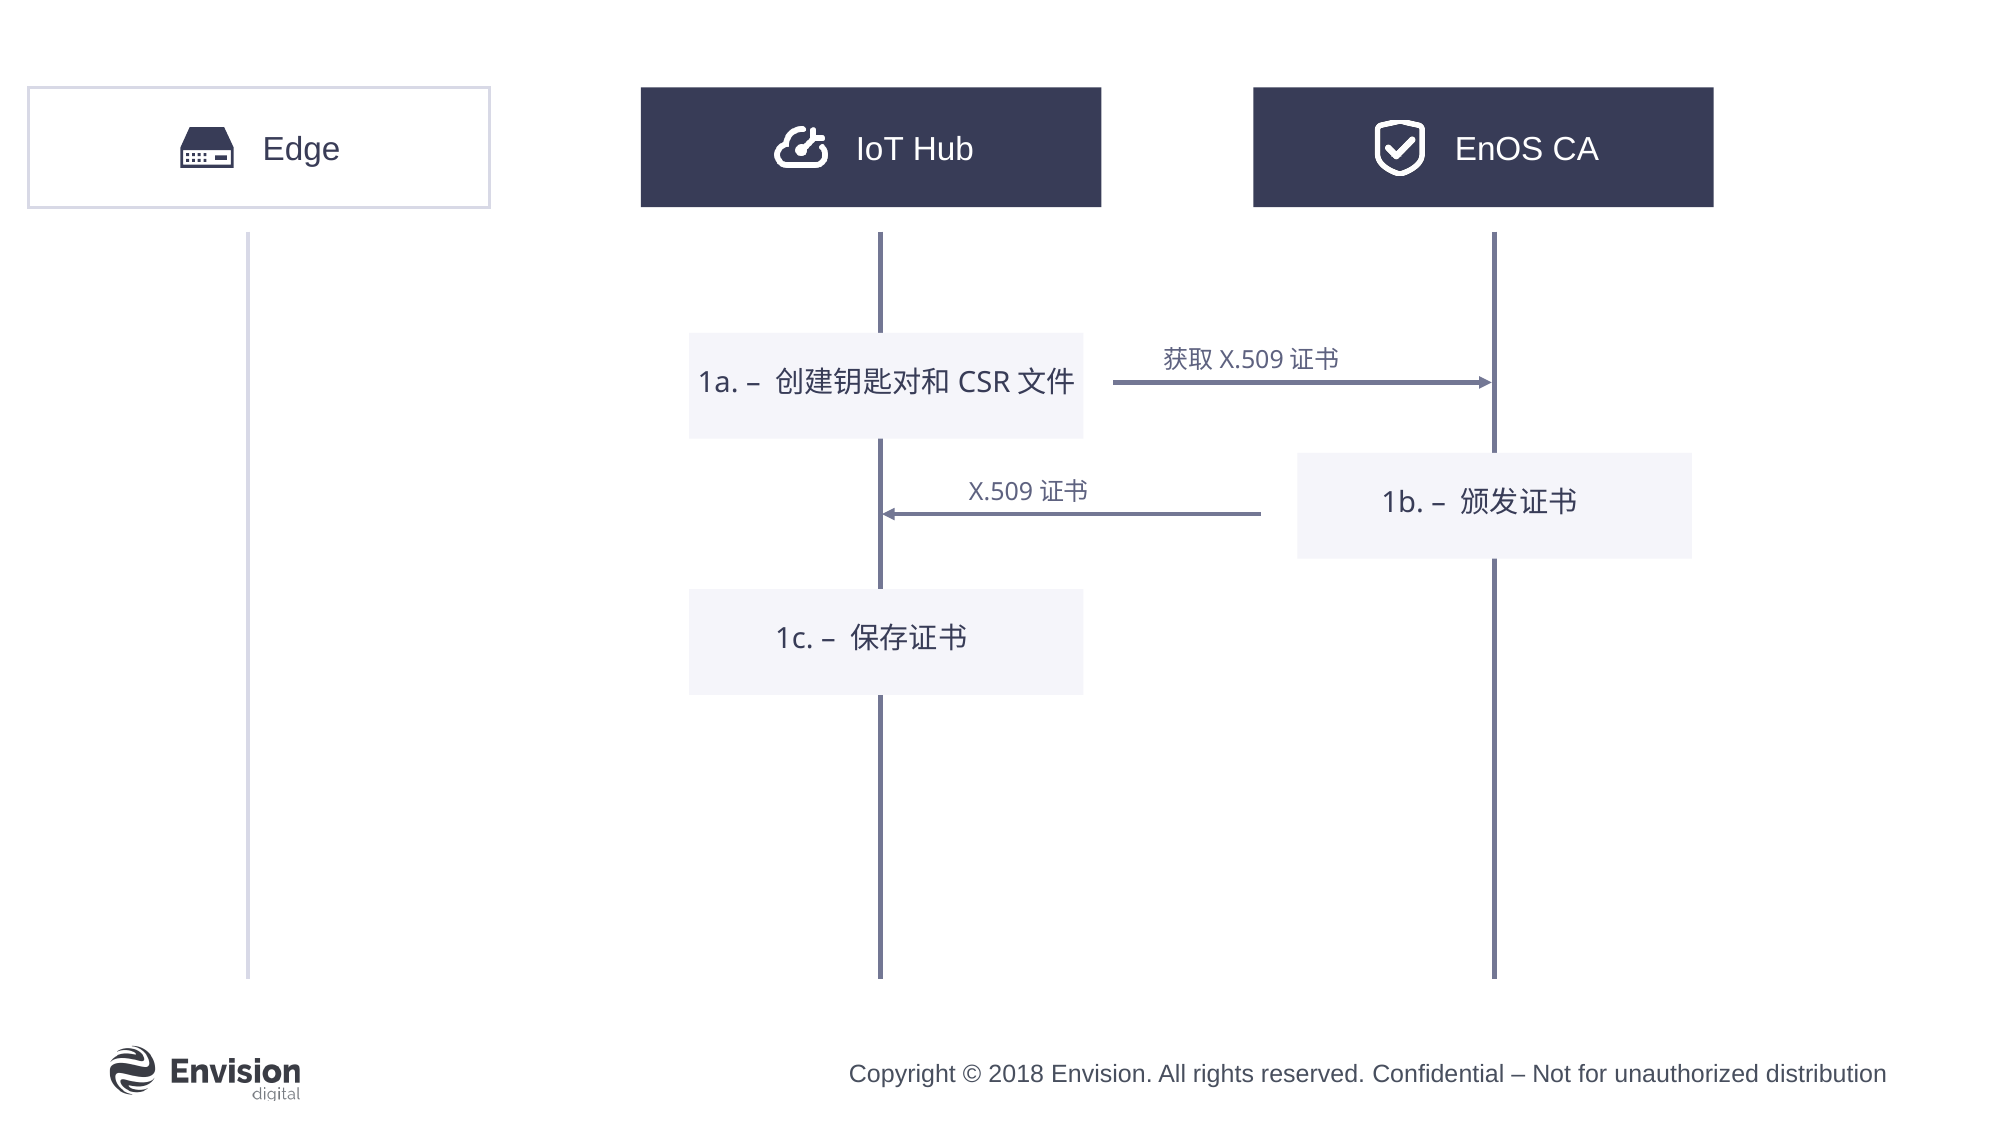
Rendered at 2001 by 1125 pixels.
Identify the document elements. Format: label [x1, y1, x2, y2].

text_box [28, 87, 1714, 979]
